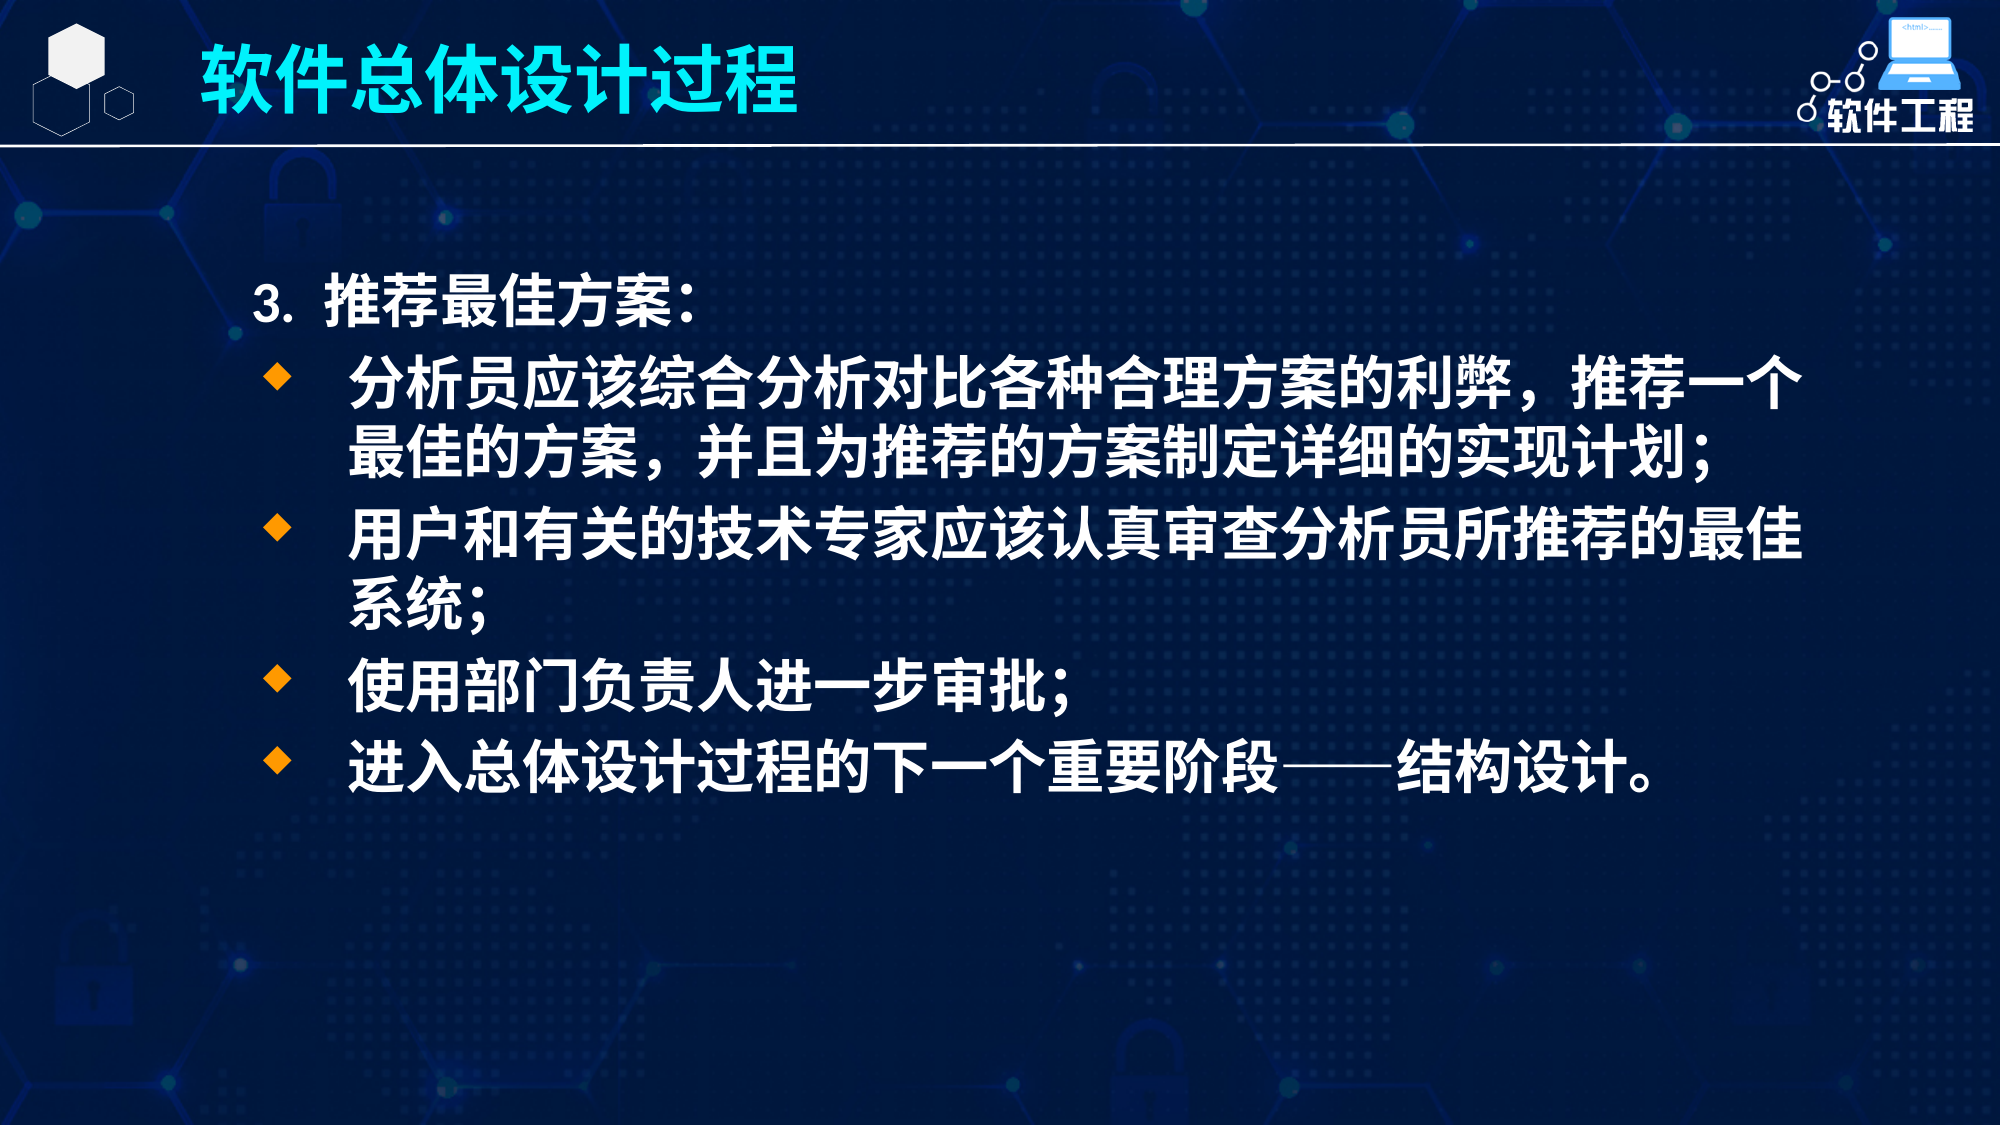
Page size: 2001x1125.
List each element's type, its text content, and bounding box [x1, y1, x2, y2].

picture [0, 146, 2000, 1125]
list 3. 推荐最佳方案： 分析员应该综合分析对比各种合理方案的利弊，推荐一个最佳的方案，并且为推荐的方案制定详细的实现计划； 用户和有关的技术专家应该认真审查分析员所推荐的最佳系统； 使用部门负责人进一步审批； 进入总体设计过程的下一个重要阶段——结构设计。 [167, 255, 1833, 1064]
picture [0, 0, 2001, 145]
text_box 软件总体设计过程 [184, 19, 1535, 136]
